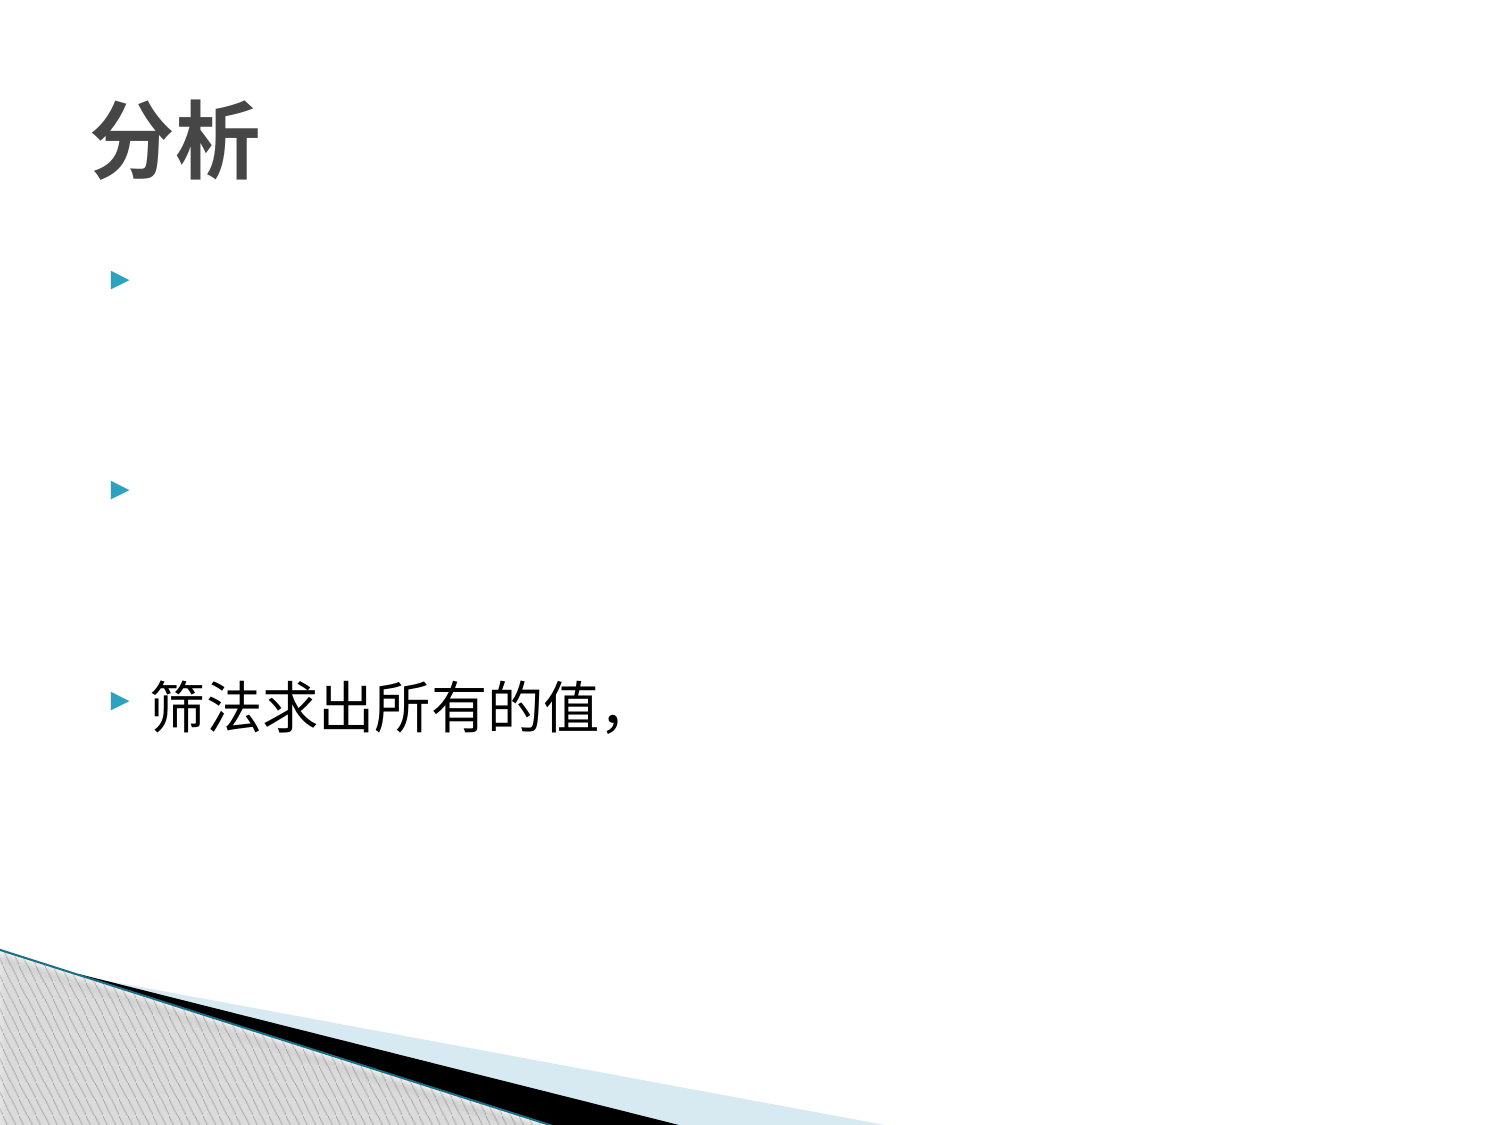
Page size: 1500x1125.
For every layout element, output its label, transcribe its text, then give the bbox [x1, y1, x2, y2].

title 分析 [75, 45, 1425, 233]
